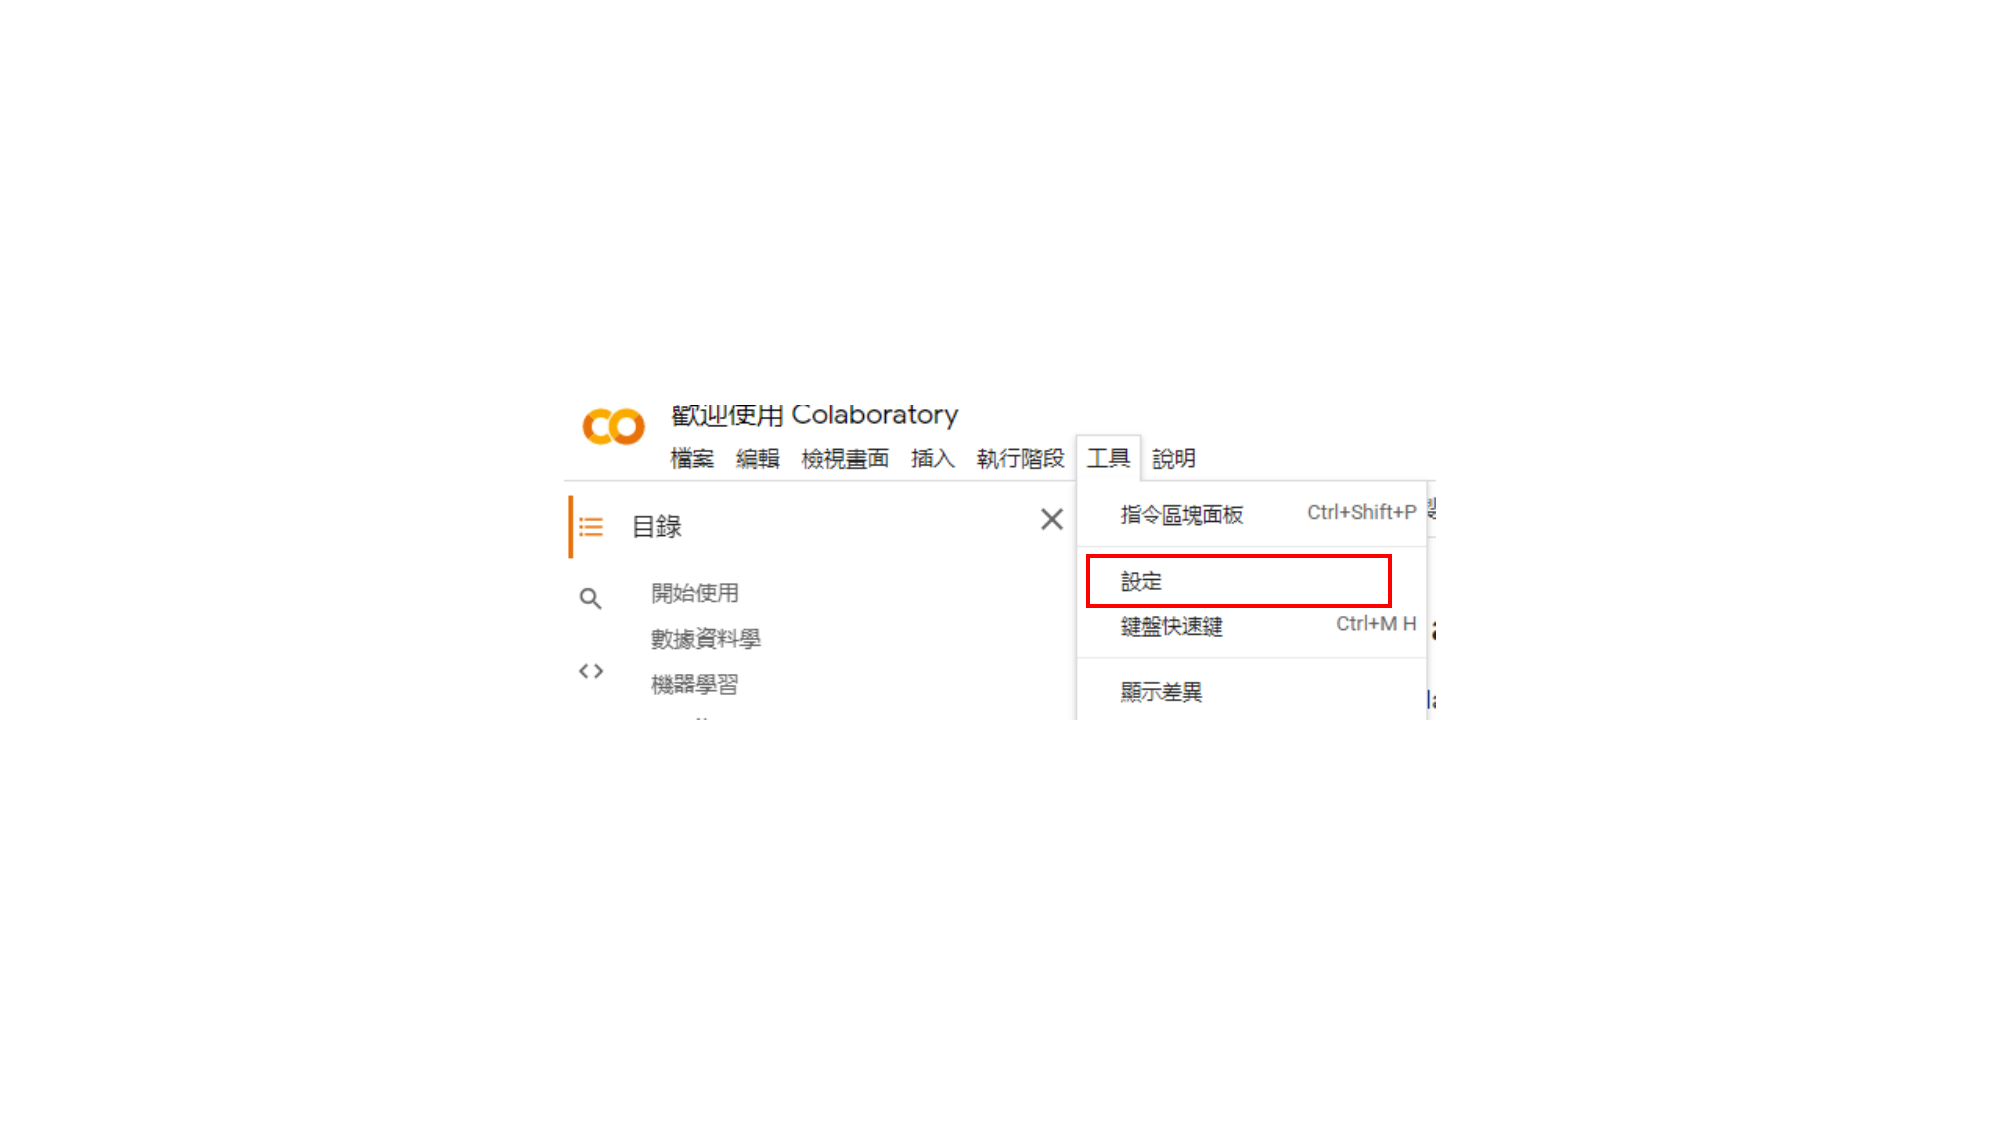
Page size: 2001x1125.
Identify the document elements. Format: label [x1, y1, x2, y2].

picture [564, 405, 1436, 720]
